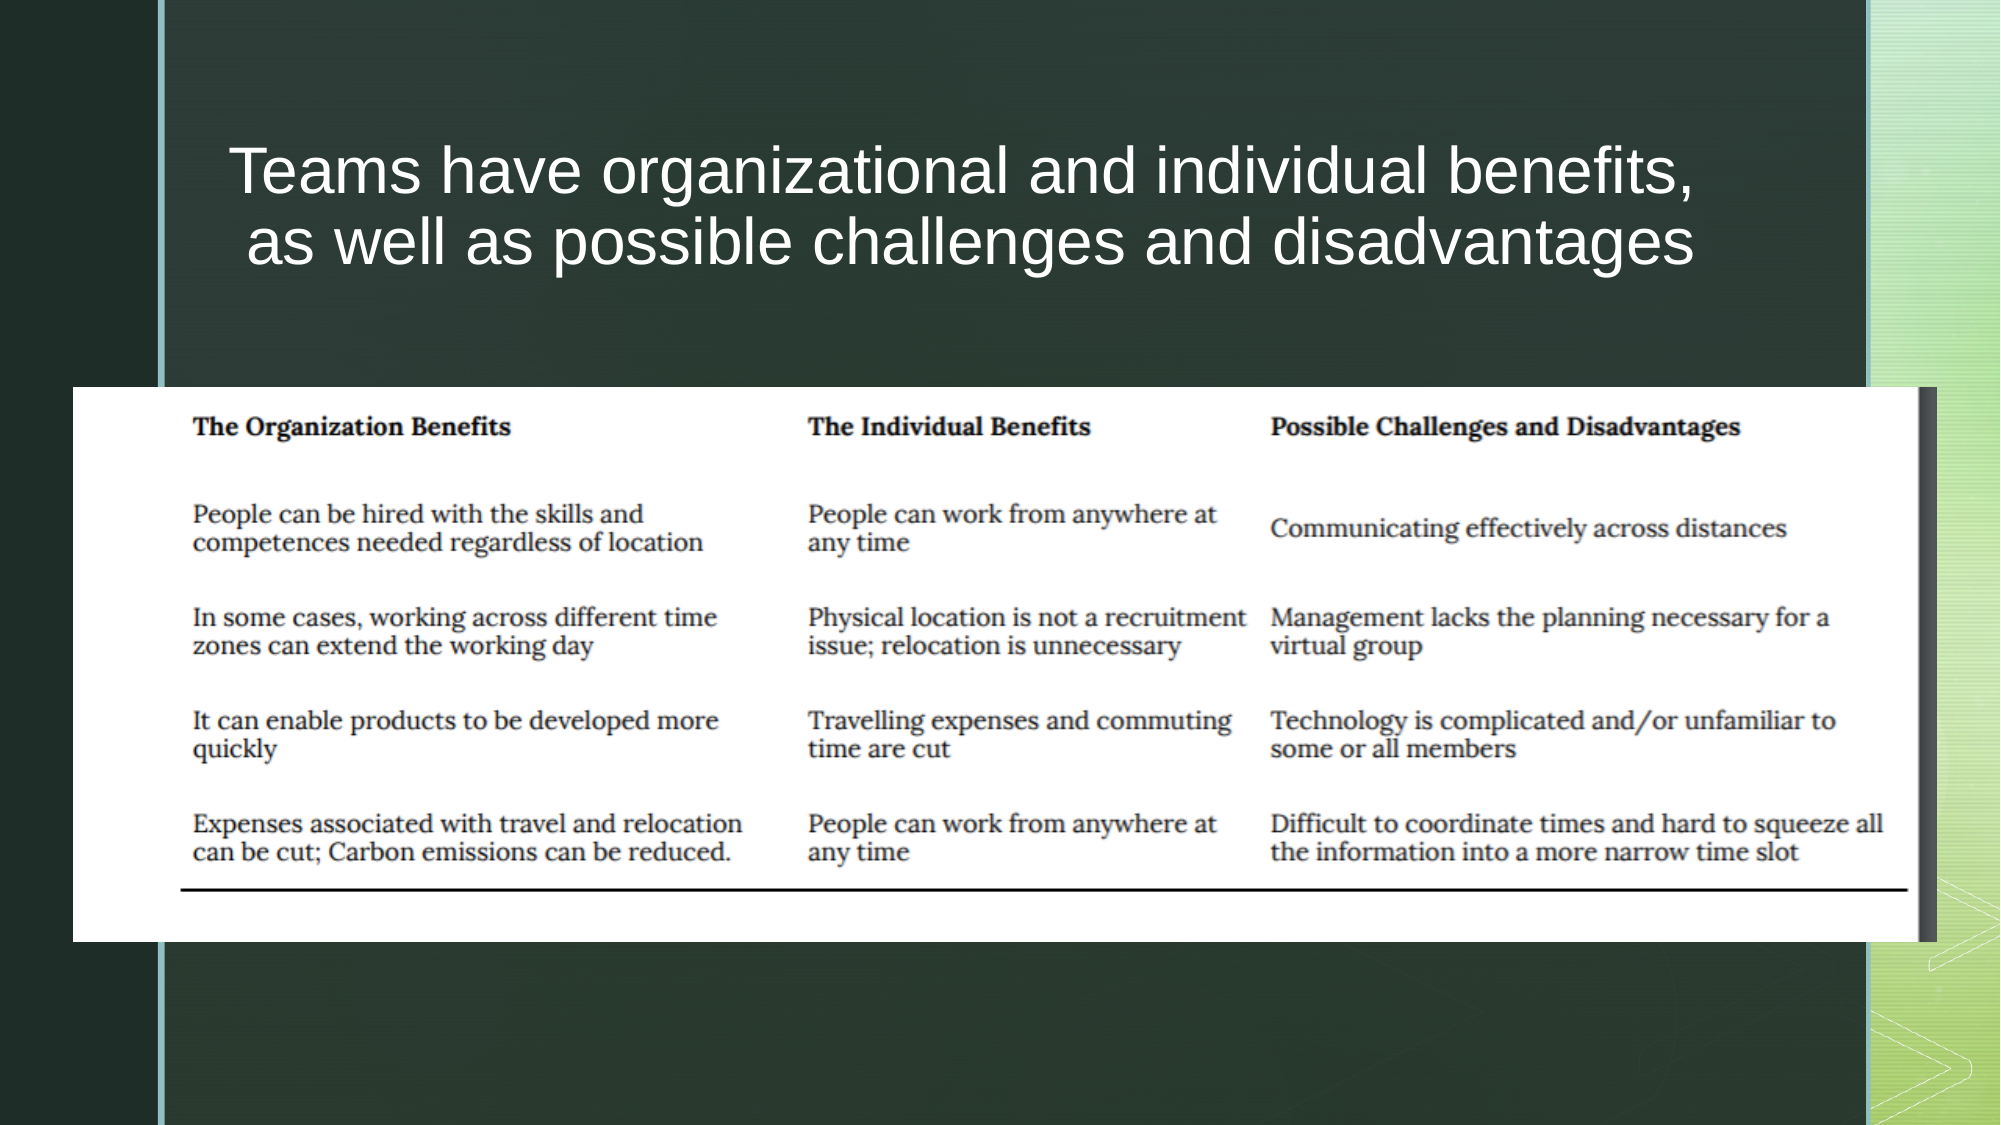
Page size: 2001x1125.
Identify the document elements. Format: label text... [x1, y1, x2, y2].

picture [73, 0, 2001, 1125]
title Teams have organizational and individual benefits, as well as possible challenges and disadvantages [195, 129, 1712, 307]
